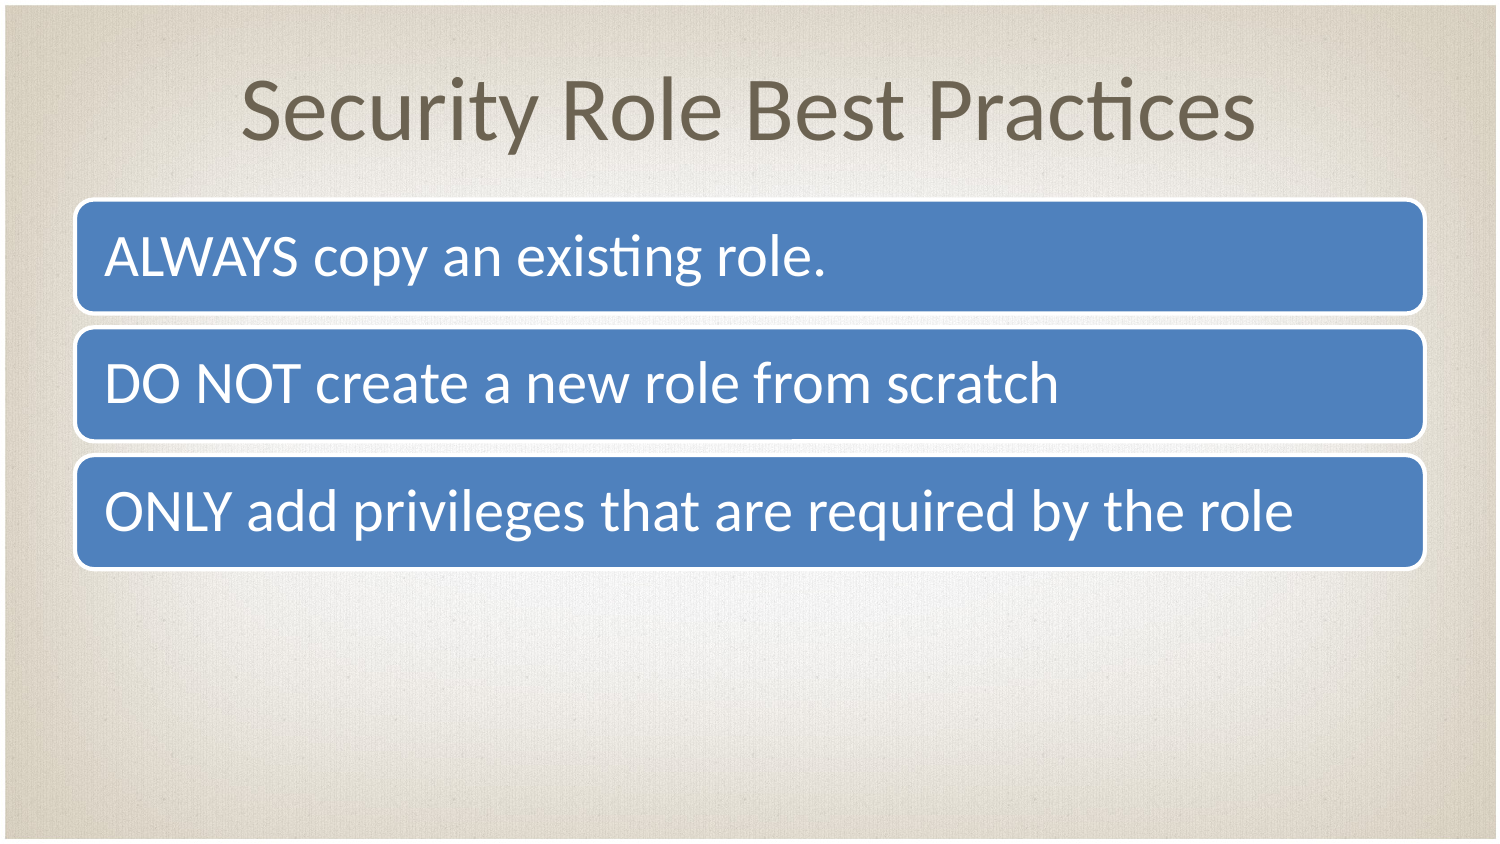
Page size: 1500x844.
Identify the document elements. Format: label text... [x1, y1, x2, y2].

picture [0, 0, 1500, 844]
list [74, 196, 1426, 573]
title Security Role Best Practices [75, 33, 1425, 175]
